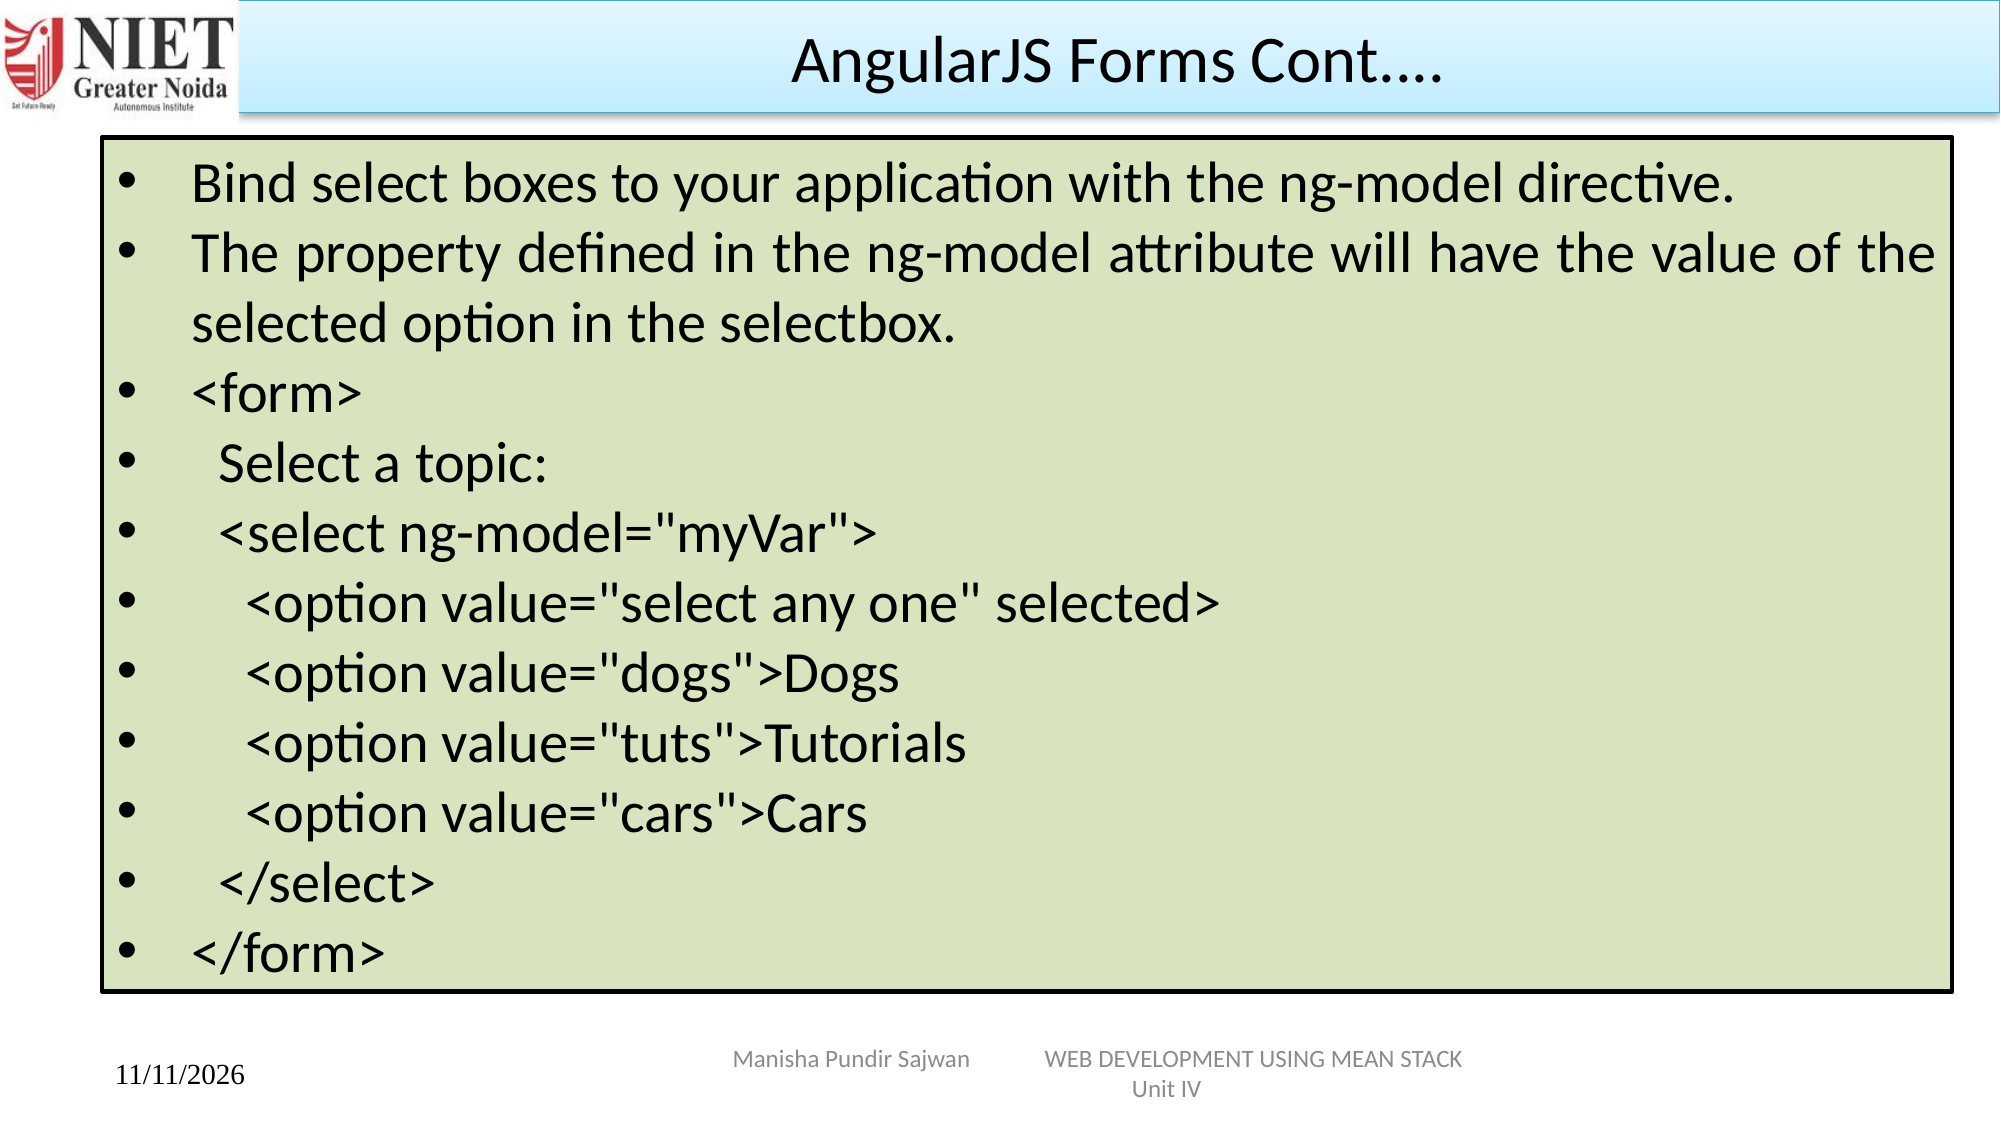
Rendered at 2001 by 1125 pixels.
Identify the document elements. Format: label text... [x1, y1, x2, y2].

picture [0, 0, 239, 127]
slide_number [99, 1042, 567, 1103]
footer Manisha Pundir Sajwan WEB DEVELOPMENT USING MEAN STACK Unit IV [716, 1042, 1433, 1103]
slide_number [1433, 1042, 1900, 1103]
text_box AngularJS Forms Cont.... [244, 0, 2000, 113]
text_box Bind select boxes to your application with the ng-model directive. The property defined in the ng-model attribute will have the value of the selected option in the selectbox. <form> Select a topic: <select ng-model="myVar"> <option value="select any one" selected> <option value="dogs">Dogs <option value="tuts">Tutorials <option value="cars">Cars </select> </form> [102, 137, 1953, 992]
